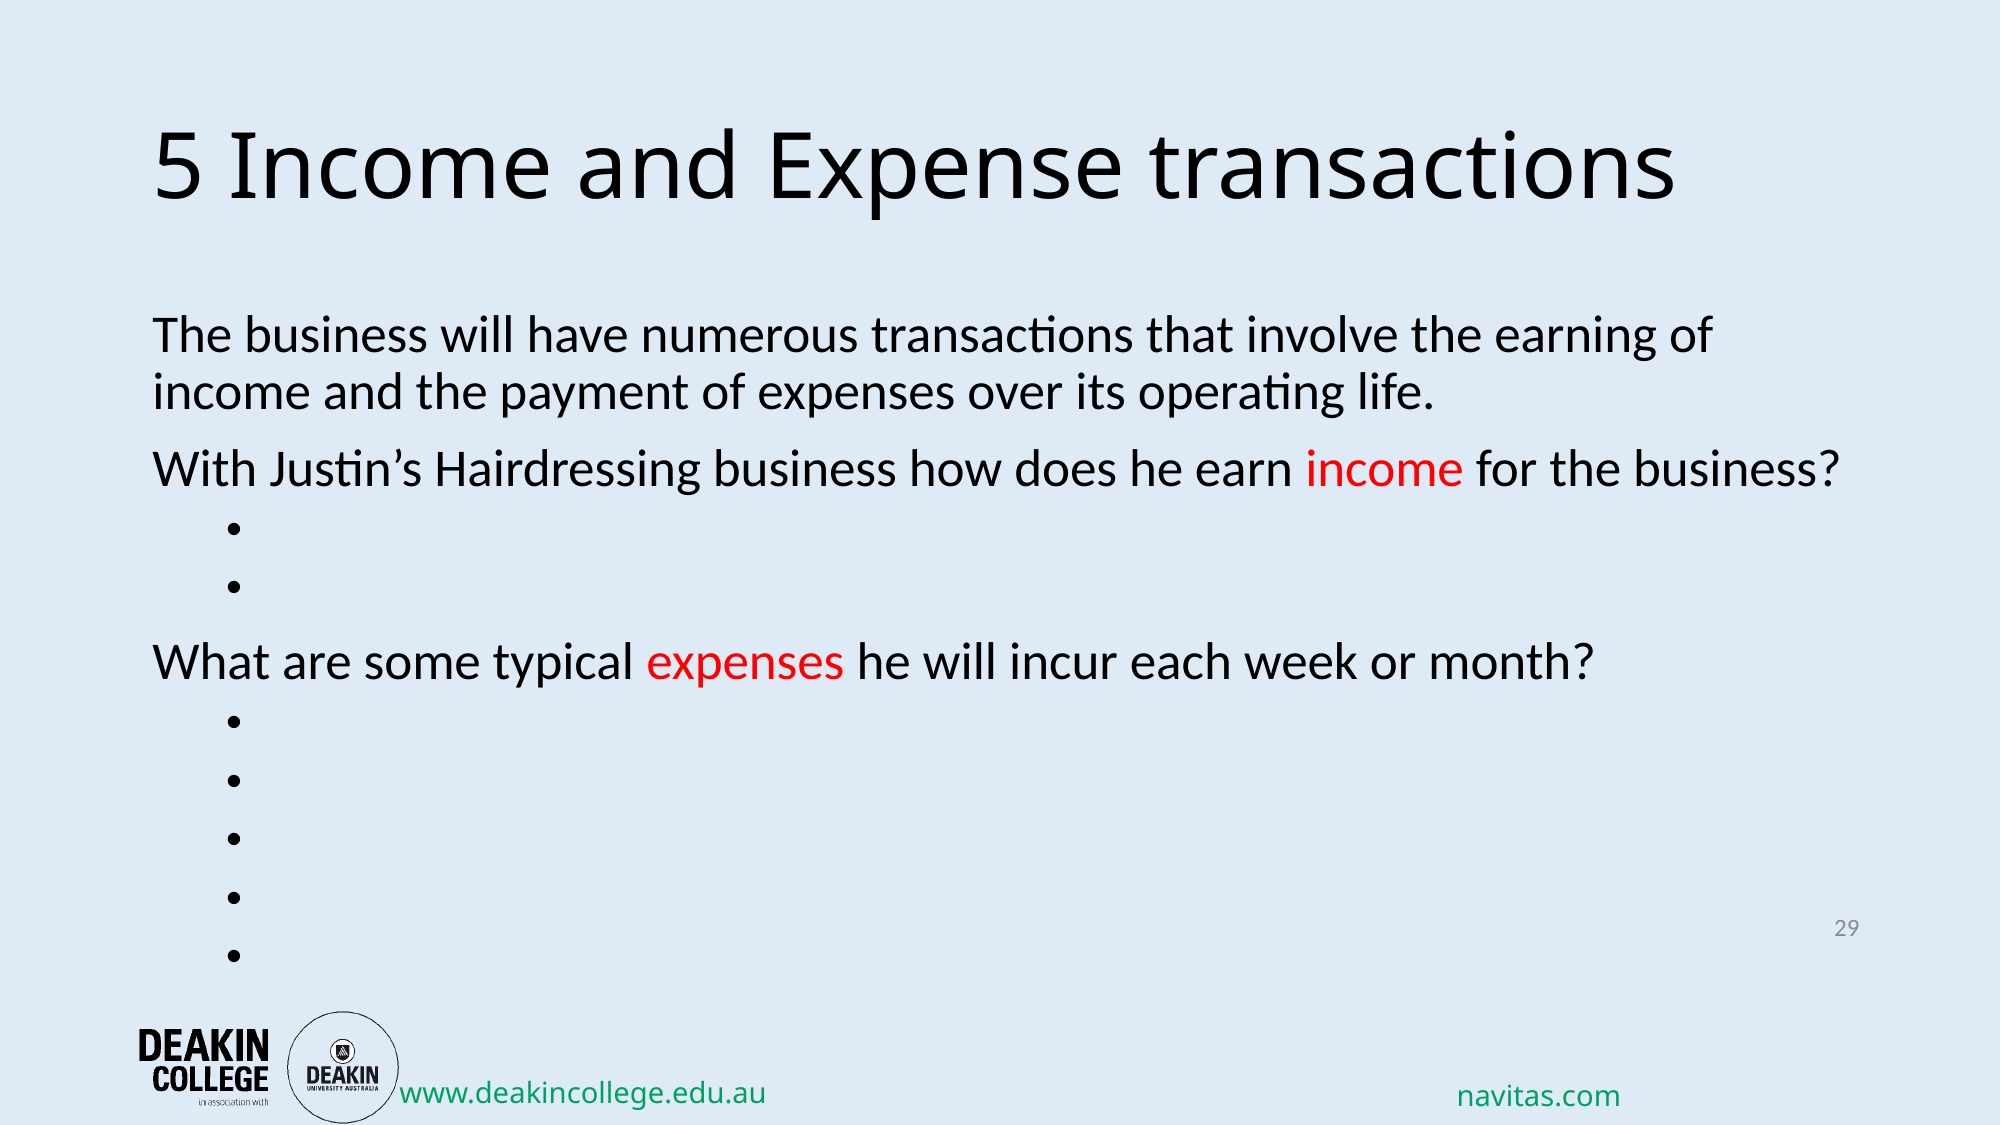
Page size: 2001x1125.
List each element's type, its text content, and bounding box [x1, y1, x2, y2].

slide_number 31 [1424, 896, 1875, 957]
list The business will have numerous transactions that involve the earning of income and the payment of expenses over its operating life. With Justin’s Hairdressing business how does he earn income for the business? What are some typical expenses he will incur each week or month? [137, 299, 1863, 1014]
picture [137, 1014, 400, 1125]
title 5 Income and Expense transactions [137, 59, 1863, 278]
